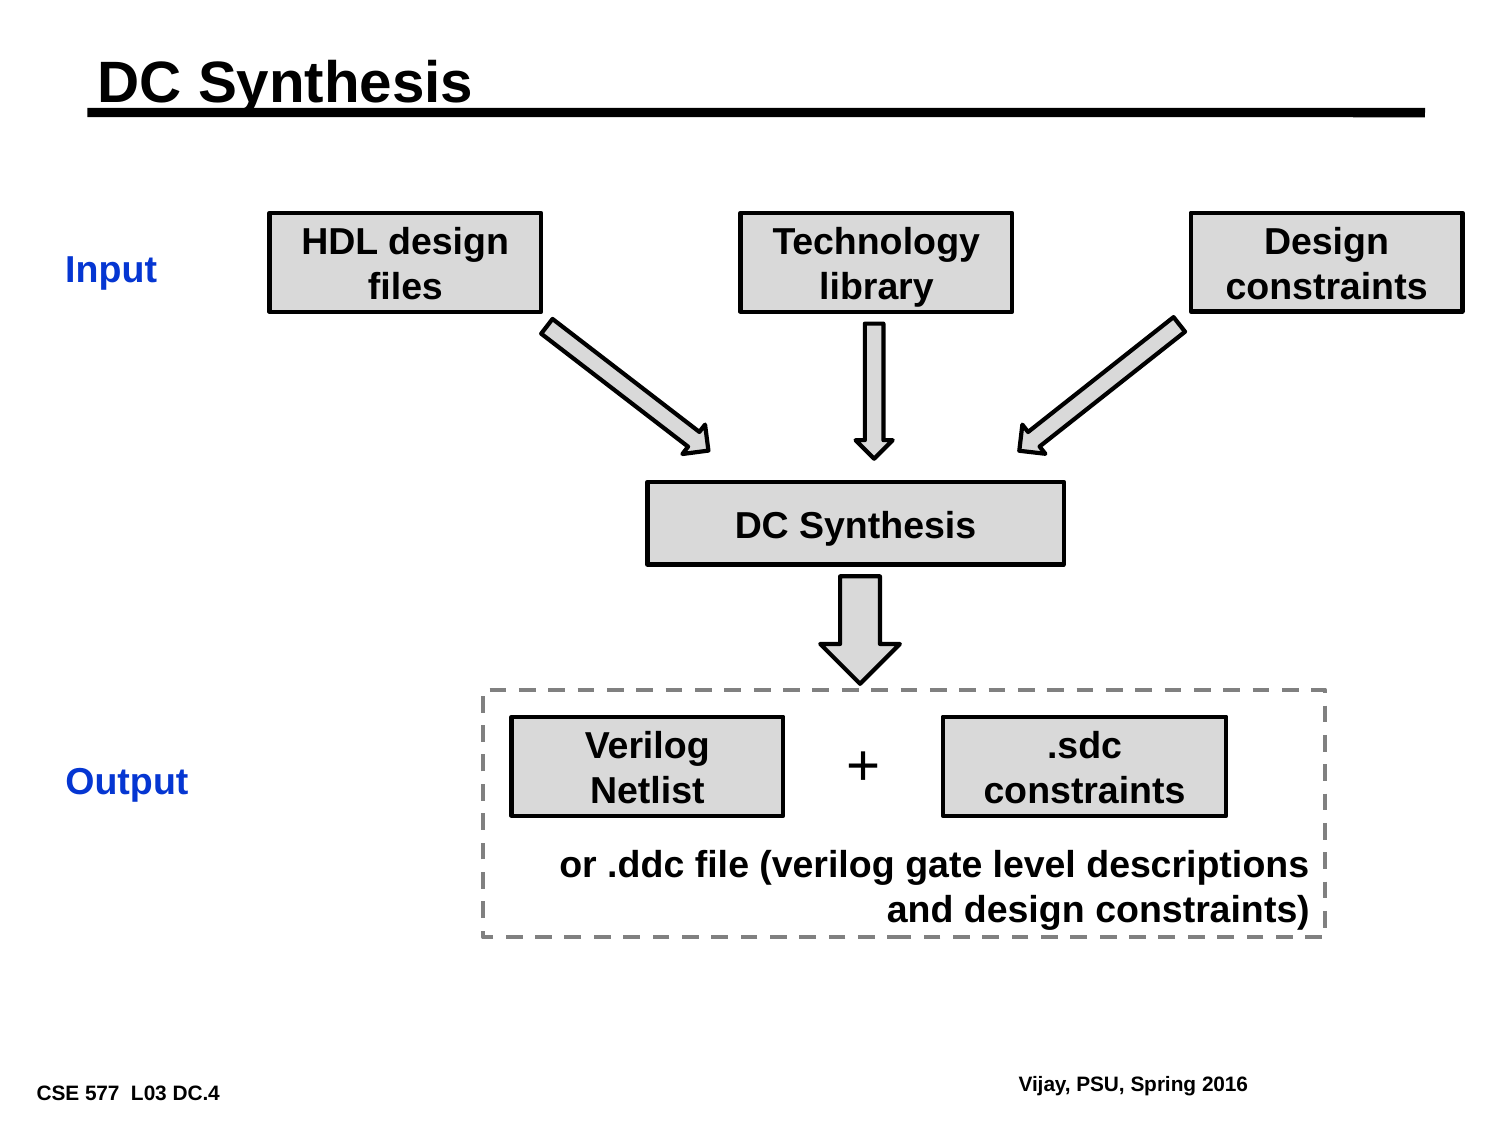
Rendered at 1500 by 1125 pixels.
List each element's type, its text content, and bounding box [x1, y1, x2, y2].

text_box [818, 574, 902, 686]
text_box [539, 316, 711, 457]
text_box [1017, 315, 1188, 456]
text_box Design constraints [1189, 211, 1465, 314]
text_box or .ddc file (verilog gate level descriptions and design constraints) [481, 688, 1327, 939]
text_box [853, 321, 895, 461]
title DC Synthesis [86, 49, 1426, 120]
text_box DC Synthesis [645, 480, 1066, 567]
text_box Technology library [738, 211, 1014, 314]
text_box Output [50, 749, 204, 810]
text_box HDL design files [267, 211, 543, 314]
text_box Input [50, 237, 173, 298]
